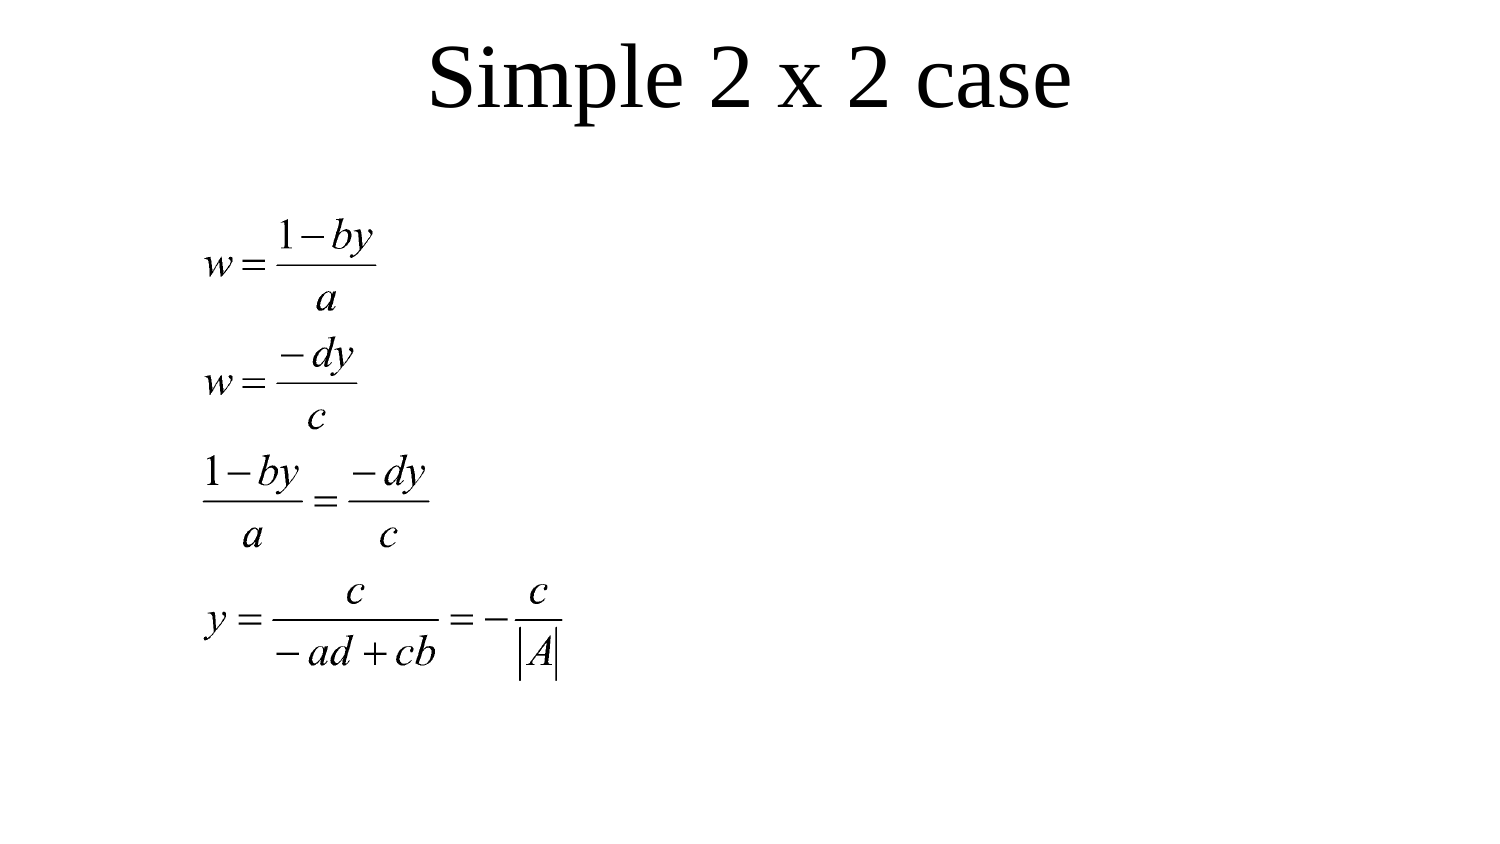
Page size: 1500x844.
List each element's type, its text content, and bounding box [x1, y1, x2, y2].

title Simple 2 x 2 case [112, 0, 1388, 141]
picture [195, 205, 570, 689]
